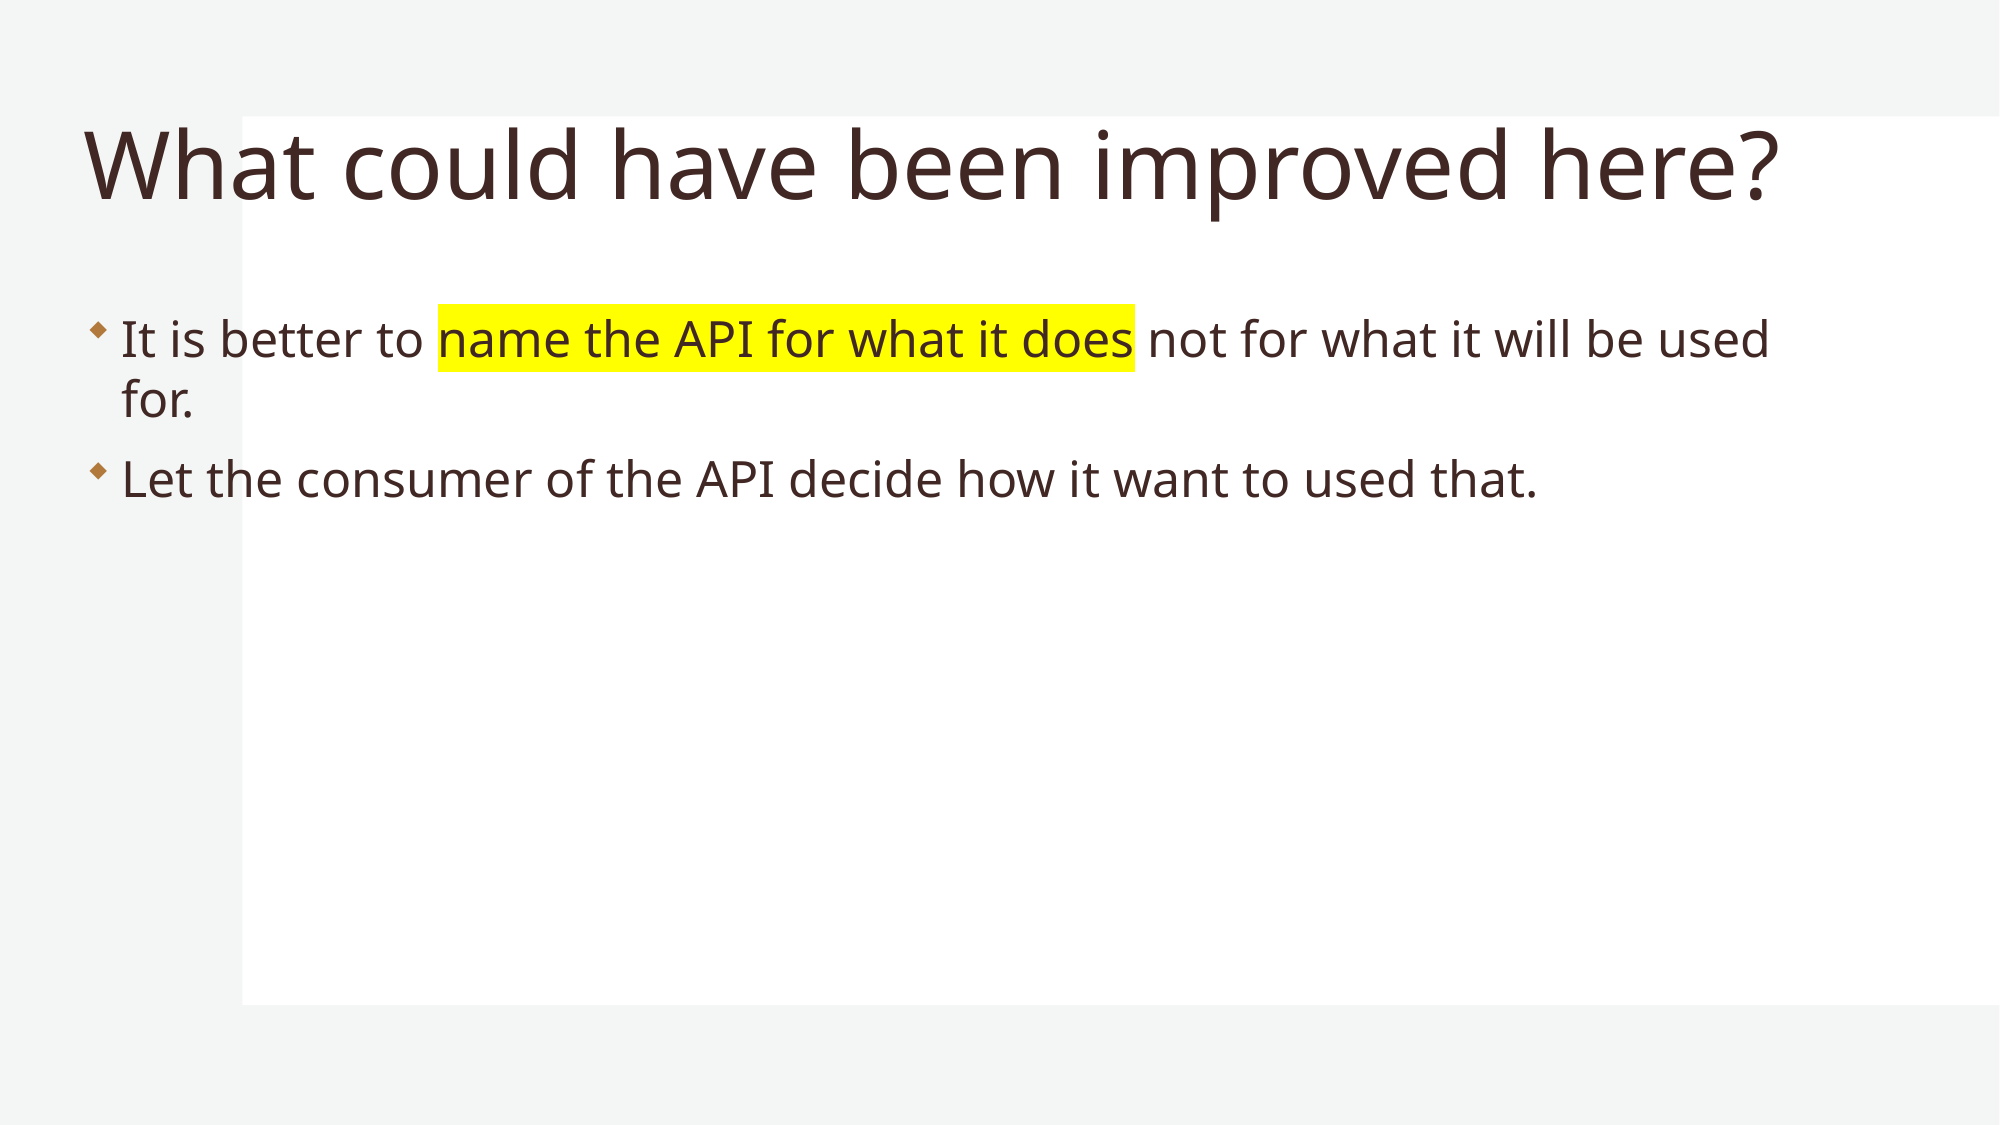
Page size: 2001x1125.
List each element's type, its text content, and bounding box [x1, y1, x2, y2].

list It is better to name the API for what it does not for what it will be used for. Let the consumer of the API decide how it want to used that. [68, 299, 1799, 990]
title What could have been improved here? [68, 59, 1799, 278]
